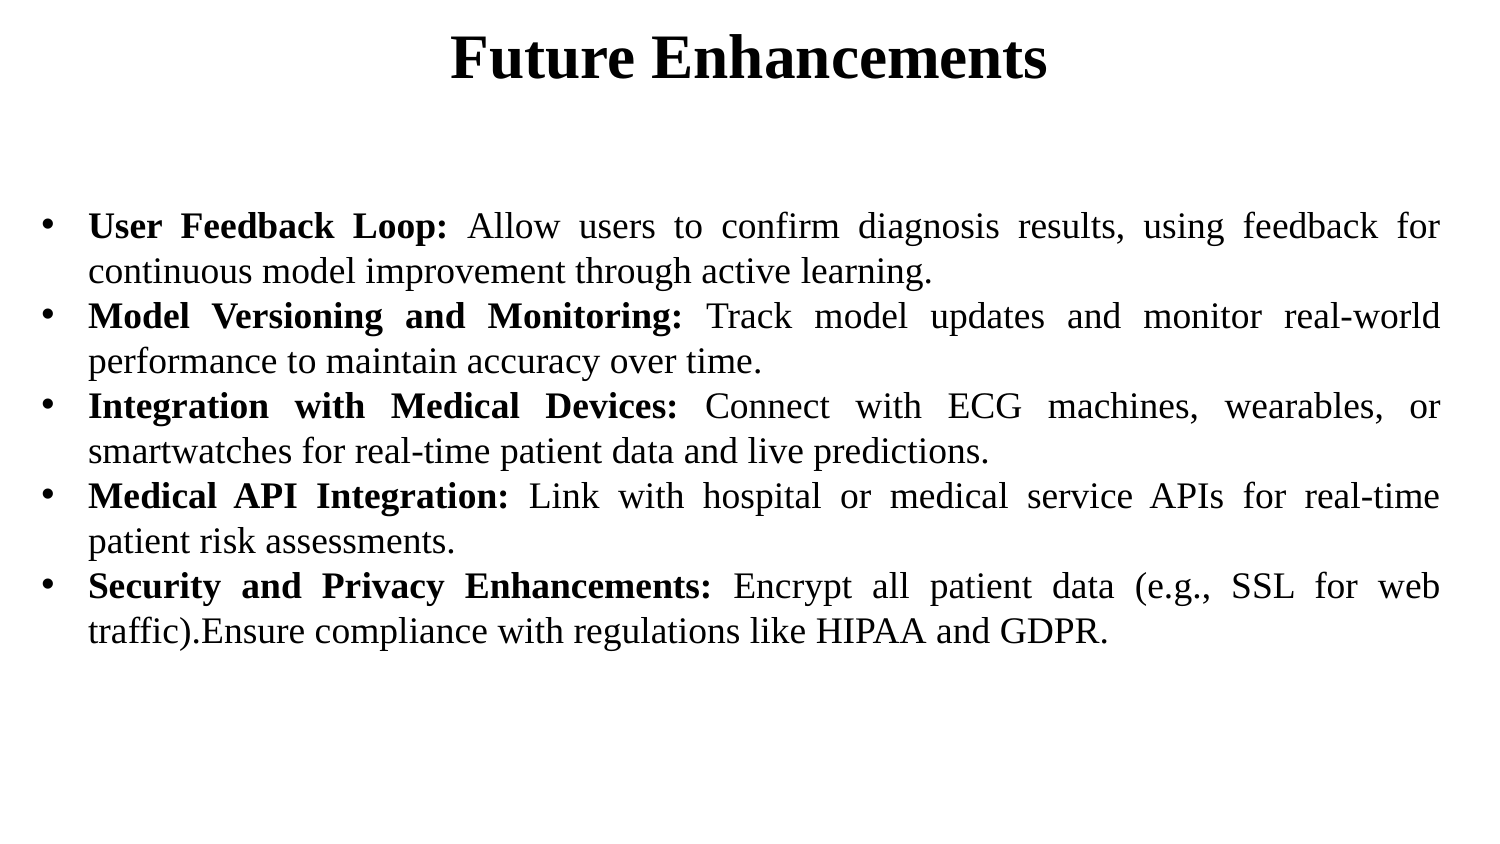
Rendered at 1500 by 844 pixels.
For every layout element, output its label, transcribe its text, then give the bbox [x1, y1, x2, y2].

list User Feedback Loop: Allow users to confirm diagnosis results, using feedback for continuous model improvement through active learning. Model Versioning and Monitoring: Track model updates and monitor real-world performance to maintain accuracy over time. Integration with Medical Devices: Connect with ECG machines, wearables, or smartwatches for real-time patient data and live predictions. Medical API Integration: Link with hospital or medical service APIs for real-time patient risk assessments. Security and Privacy Enhancements: Encrypt all patient data (e.g., SSL for web traffic).Ensure compliance with regulations like HIPAA and GDPR. [26, 185, 1457, 750]
title Future Enhancements [0, 0, 1500, 107]
